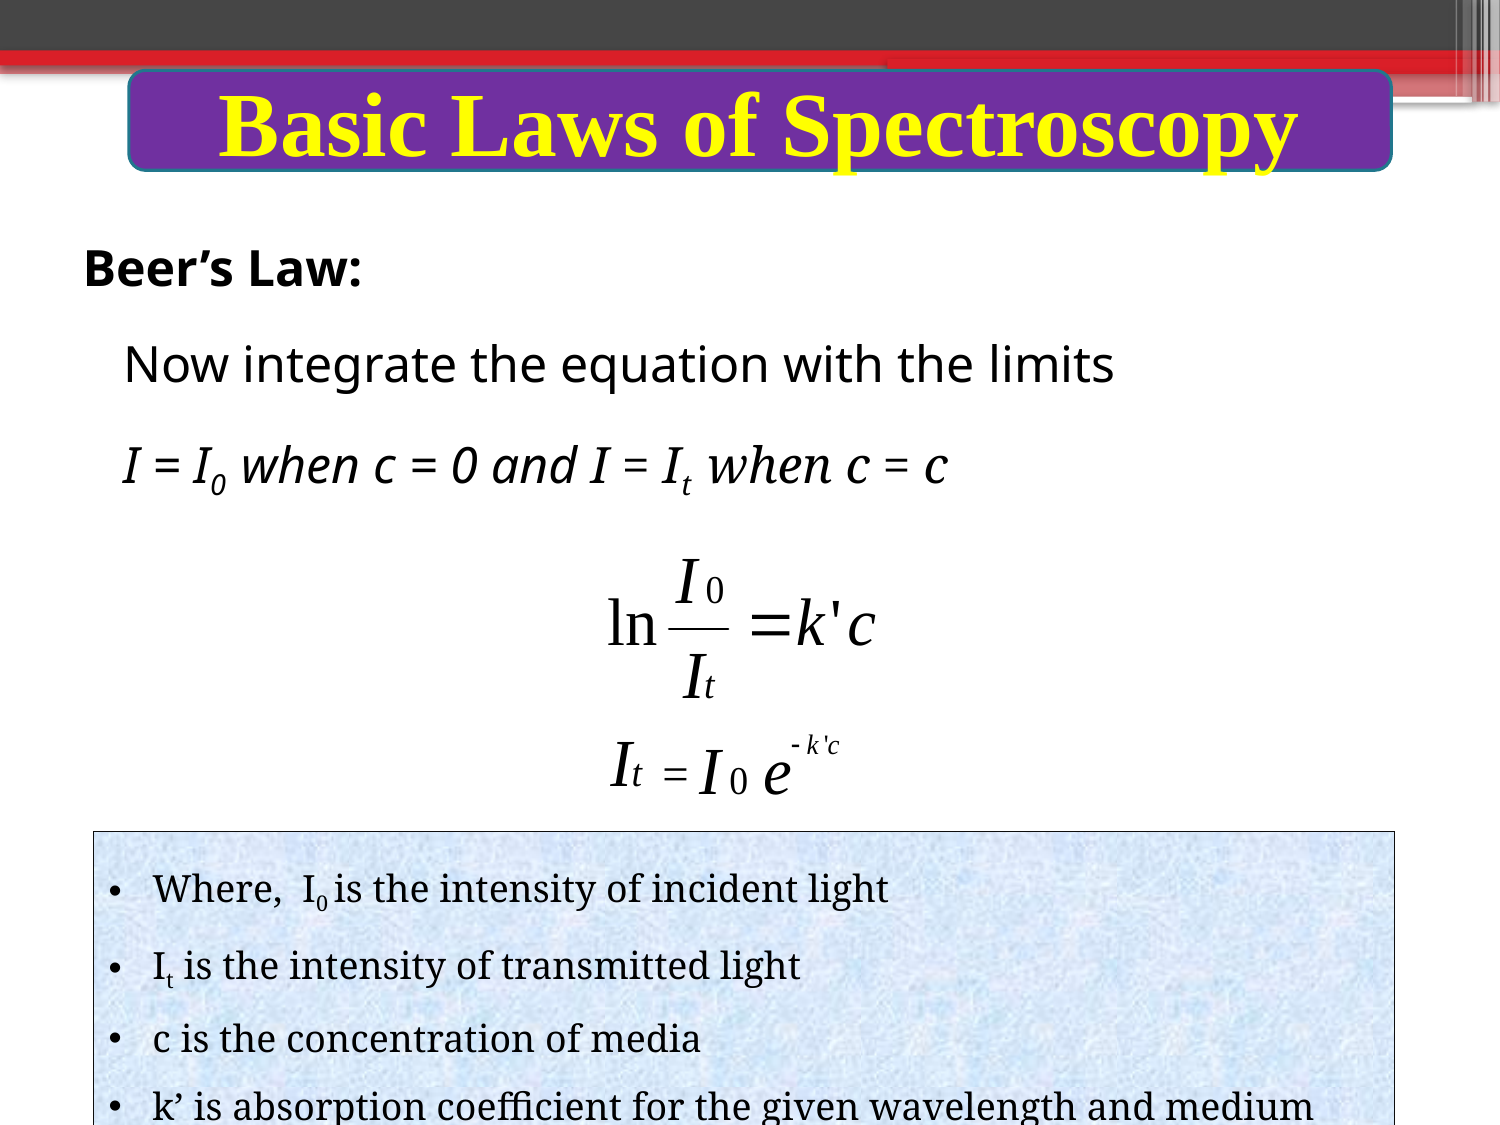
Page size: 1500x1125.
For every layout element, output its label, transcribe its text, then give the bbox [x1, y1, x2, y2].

text_box Basic Laws of Spectroscopy [127, 68, 1393, 172]
list Beer’s Law: Now integrate the equation with the limits I = I0 when c = 0 and I = It when c = c [50, 199, 1450, 1088]
text_box Where, I0 is the intensity of incident light It is the intensity of transmitted light c is the concentration of media k’ is absorption coefficient for the given wavelength and medium [93, 831, 1395, 1125]
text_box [598, 538, 890, 809]
